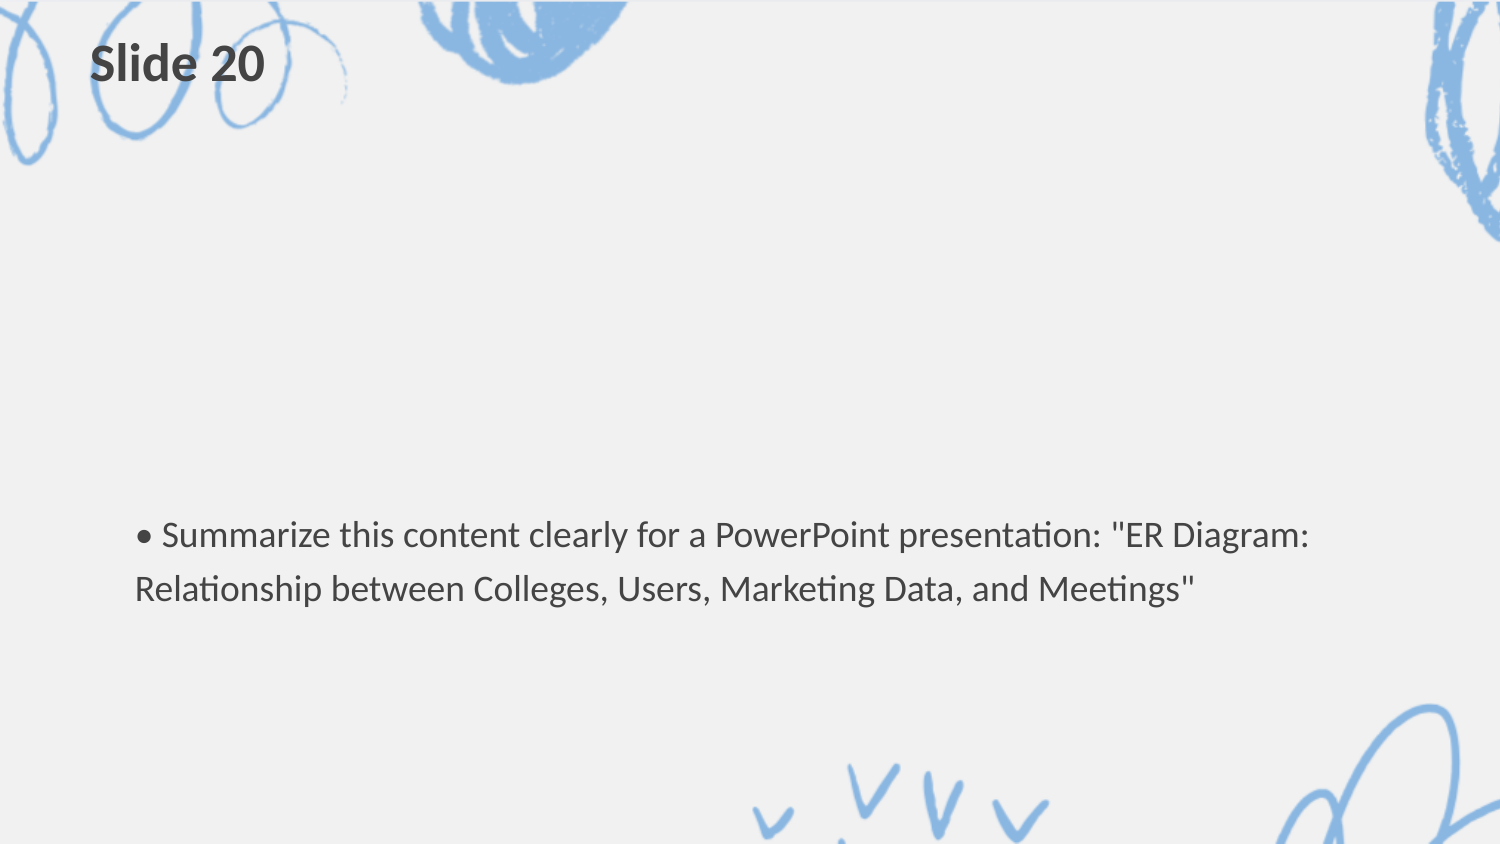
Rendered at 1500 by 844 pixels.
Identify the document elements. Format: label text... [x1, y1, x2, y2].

text_box • Summarize this content clearly for a PowerPoint presentation: "ER Diagram: Relationship between Colleges, Users, Marketing Data, and Meetings" [119, 179, 1470, 844]
picture [0, 0, 1500, 844]
